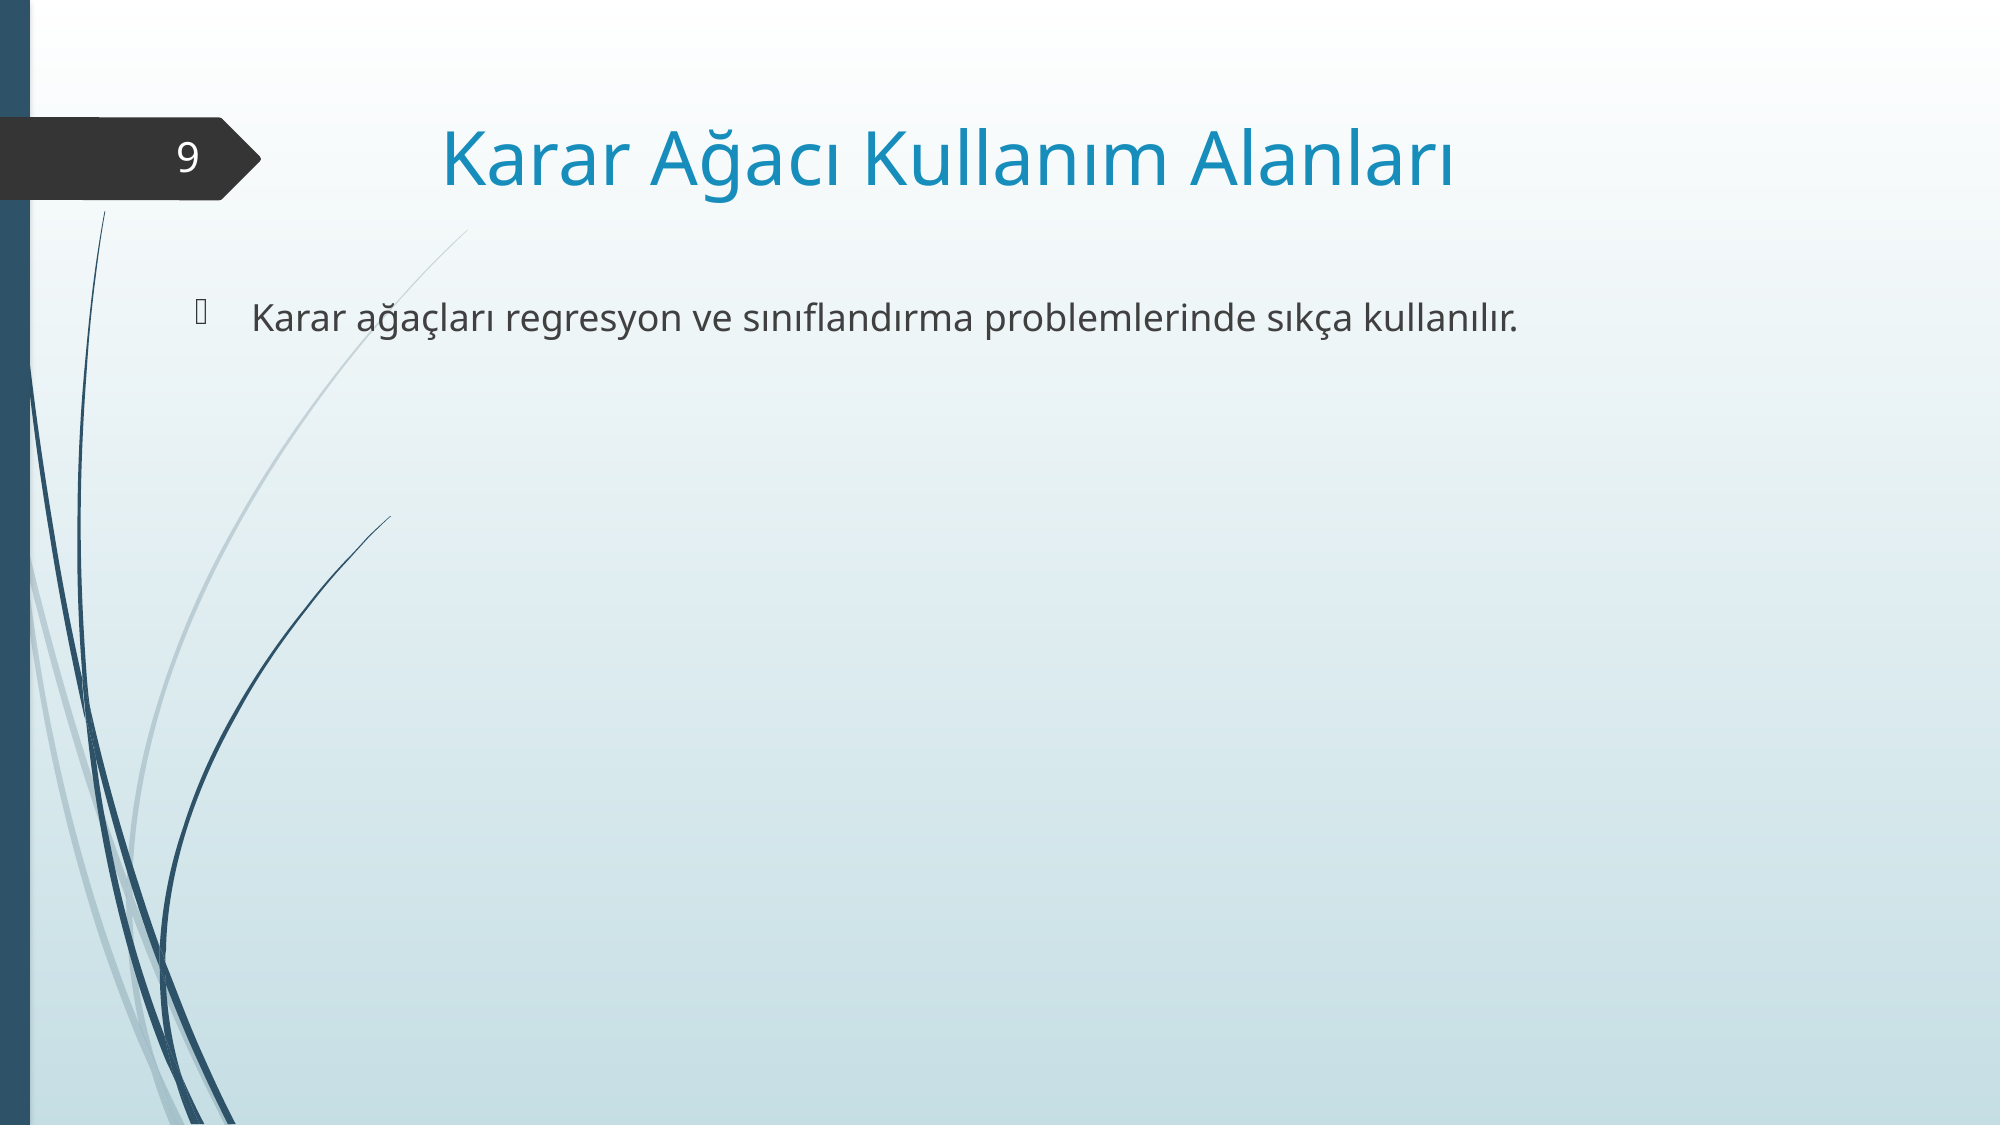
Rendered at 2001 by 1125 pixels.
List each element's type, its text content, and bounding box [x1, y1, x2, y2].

list Karar ağaçları regresyon ve sınıflandırma problemlerinde sıkça kullanılır. [179, 286, 1888, 1039]
slide_number 9 [87, 129, 216, 190]
title Karar Ağacı Kullanım Alanları [425, 102, 1888, 286]
